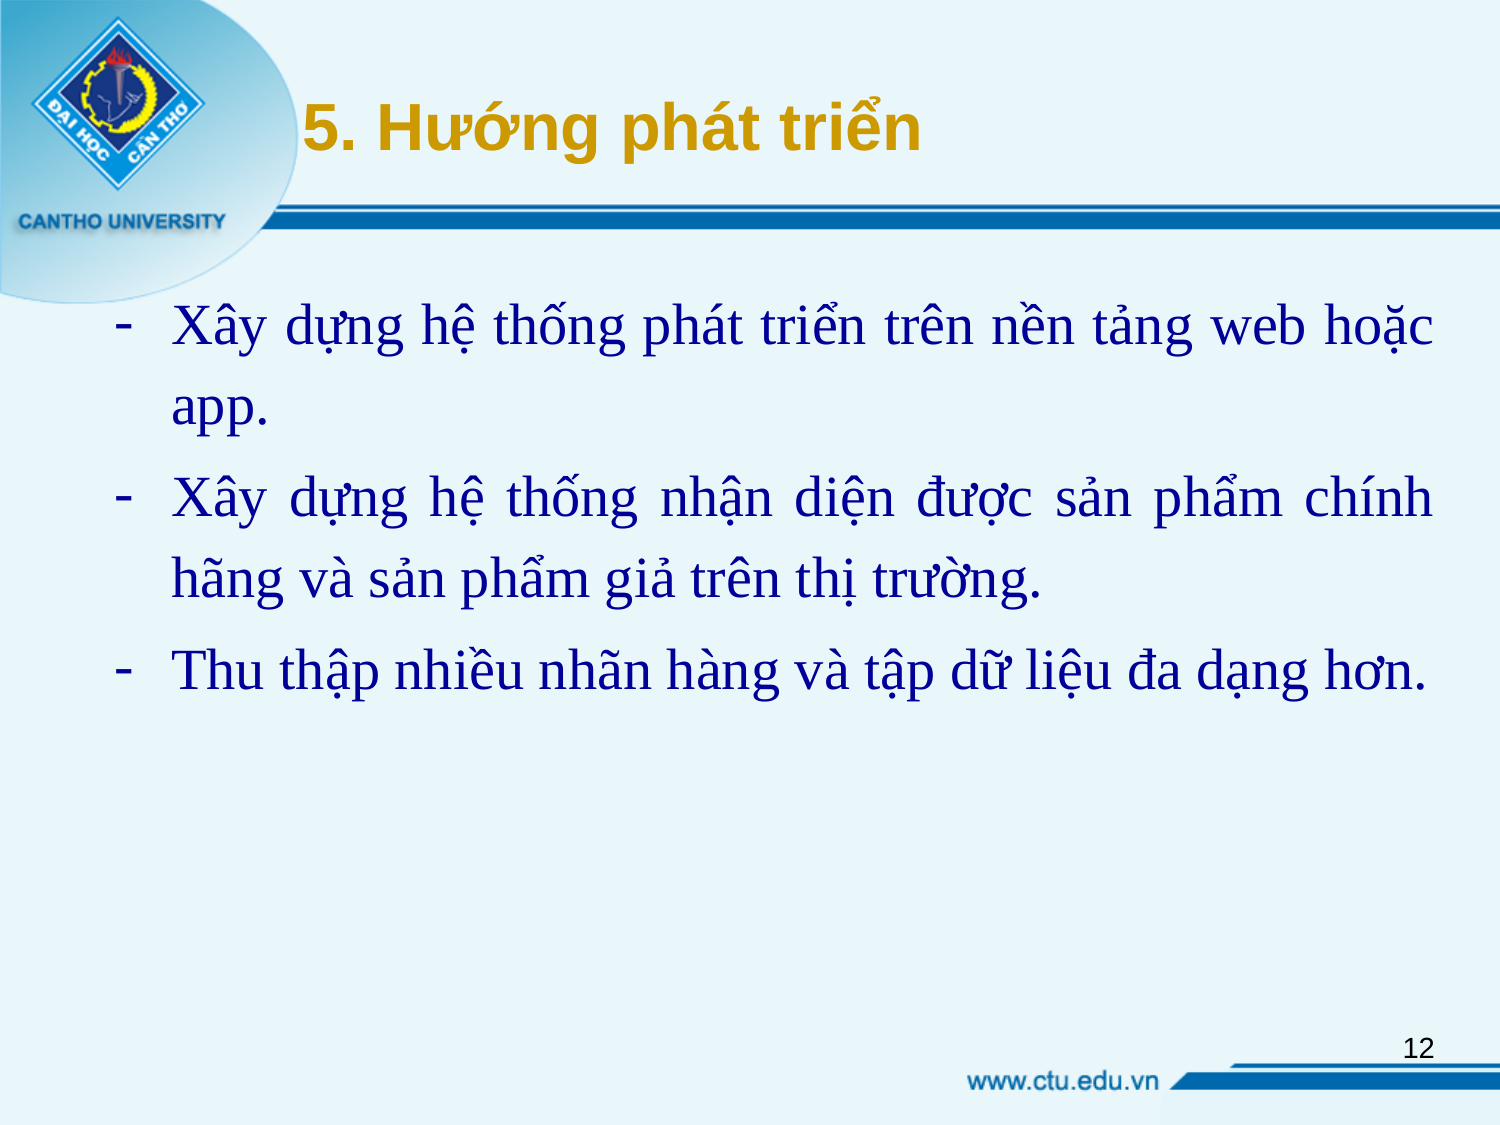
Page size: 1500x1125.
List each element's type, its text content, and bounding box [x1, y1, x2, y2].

slide_number 12 [1100, 1021, 1450, 1113]
picture [0, 0, 1500, 1125]
title 5. Hướng phát triển [287, 46, 1450, 202]
list Xây dựng hệ thống phát triển trên nền tảng web hoặc app. Xây dựng hệ thống nhận diện được sản phẩm chính hãng và sản phẩm giả trên thị trường. Thu thập nhiều nhãn hàng và tập dữ liệu đa dạng hơn. [99, 267, 1450, 1038]
